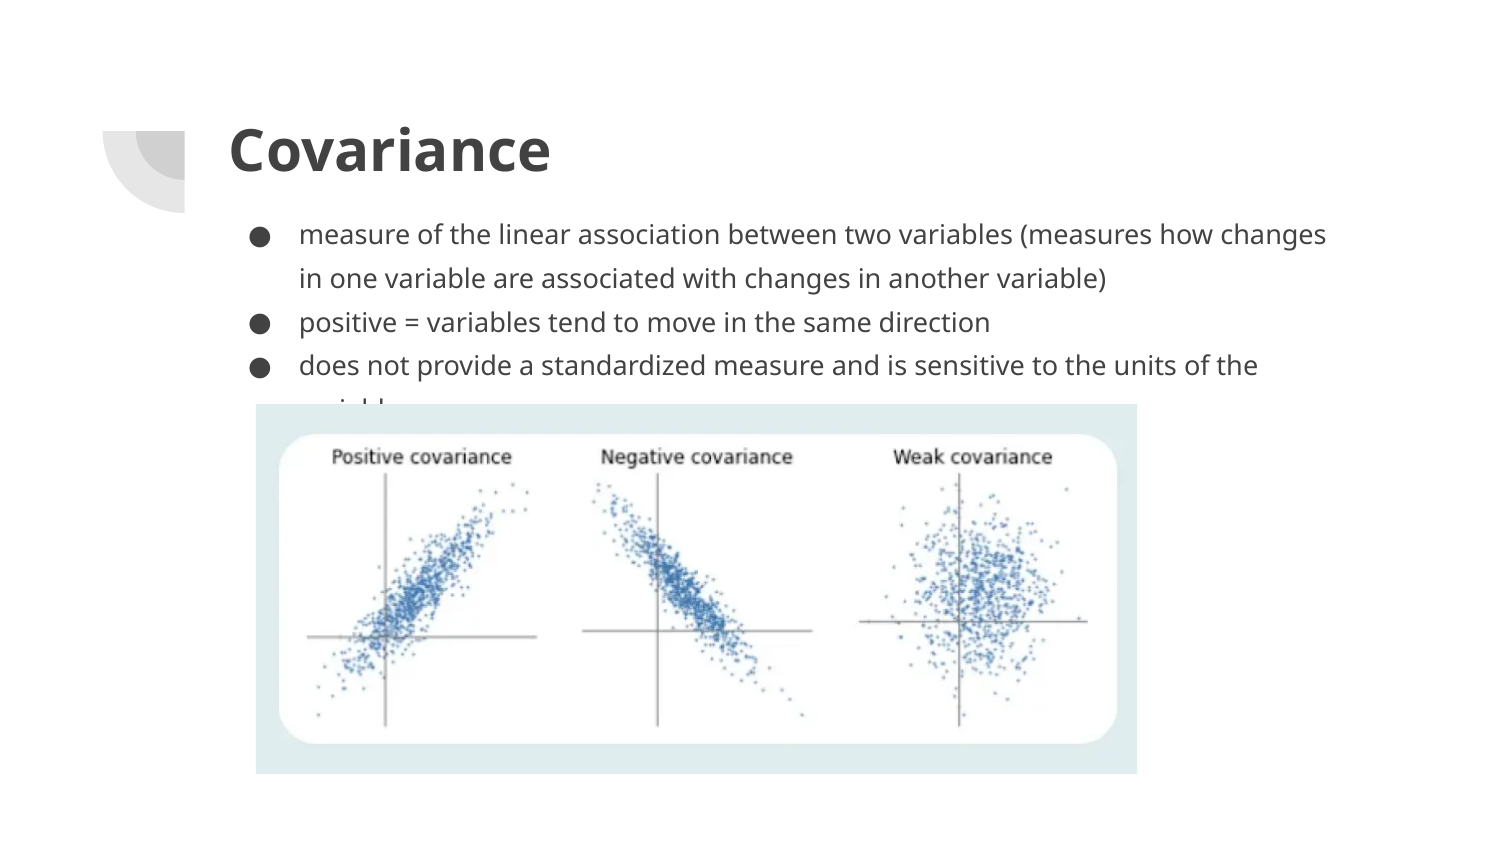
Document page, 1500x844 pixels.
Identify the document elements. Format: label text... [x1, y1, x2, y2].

list measure of the linear association between two variables (measures how changes in one variable are associated with changes in another variable) positive = variables tend to move in the same direction does not provide a standardized measure and is sensitive to the units of the variables [209, 191, 1363, 609]
title Covariance [213, 98, 1368, 263]
picture [255, 404, 1138, 775]
